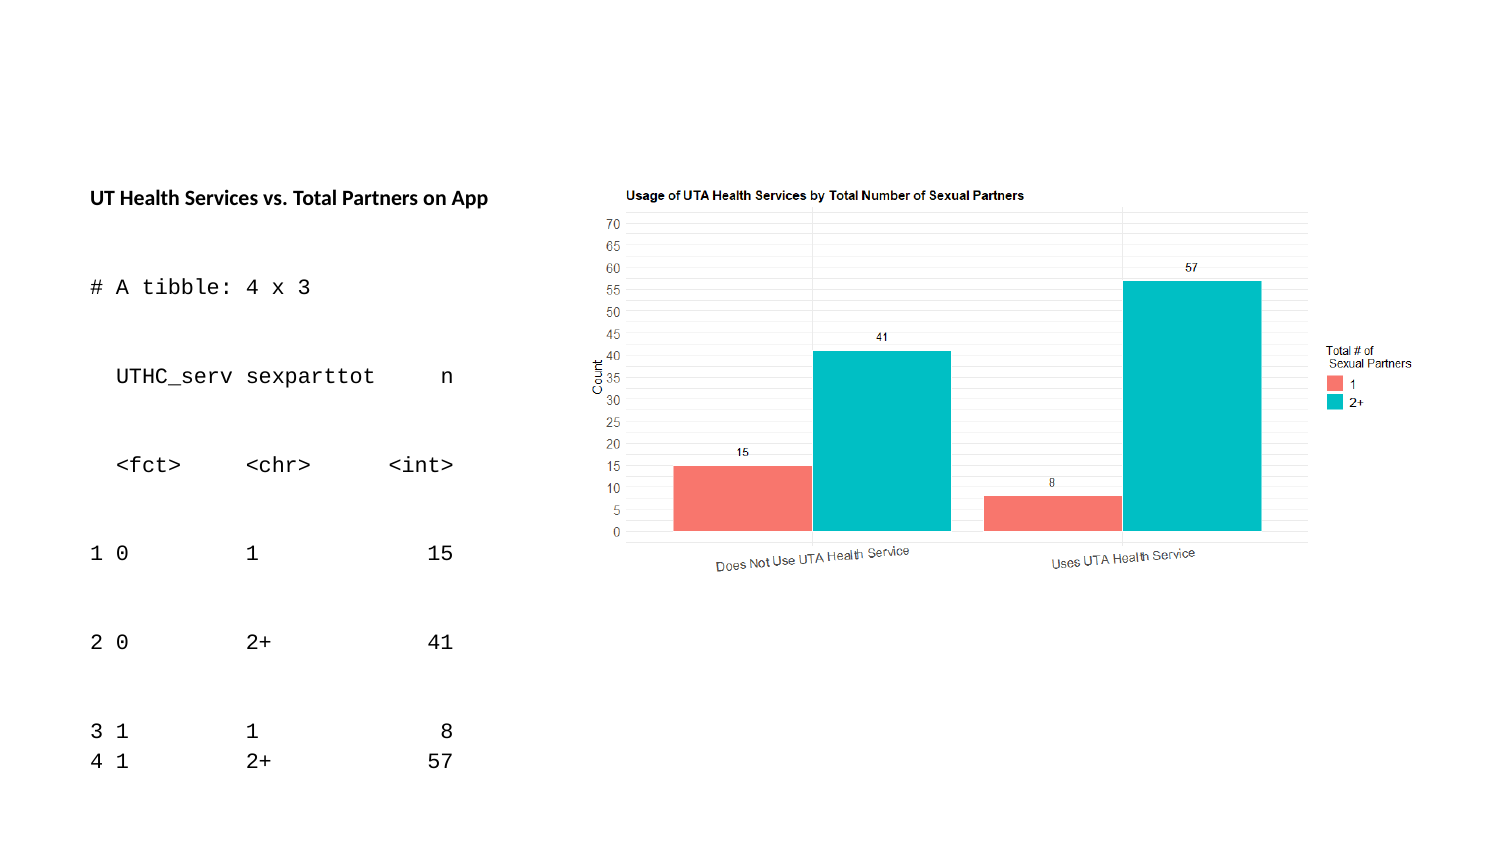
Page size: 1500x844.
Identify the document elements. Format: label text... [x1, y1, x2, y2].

picture [585, 183, 1424, 603]
list UT Health Services vs. Total Partners on App # A tibble: 4 x 3 UTHC_serv sexparttot n <fct> <chr> <int> 1 0 1 15 2 0 2+ 41 3 1 1 8 4 1 2+ 57 [75, 176, 569, 754]
